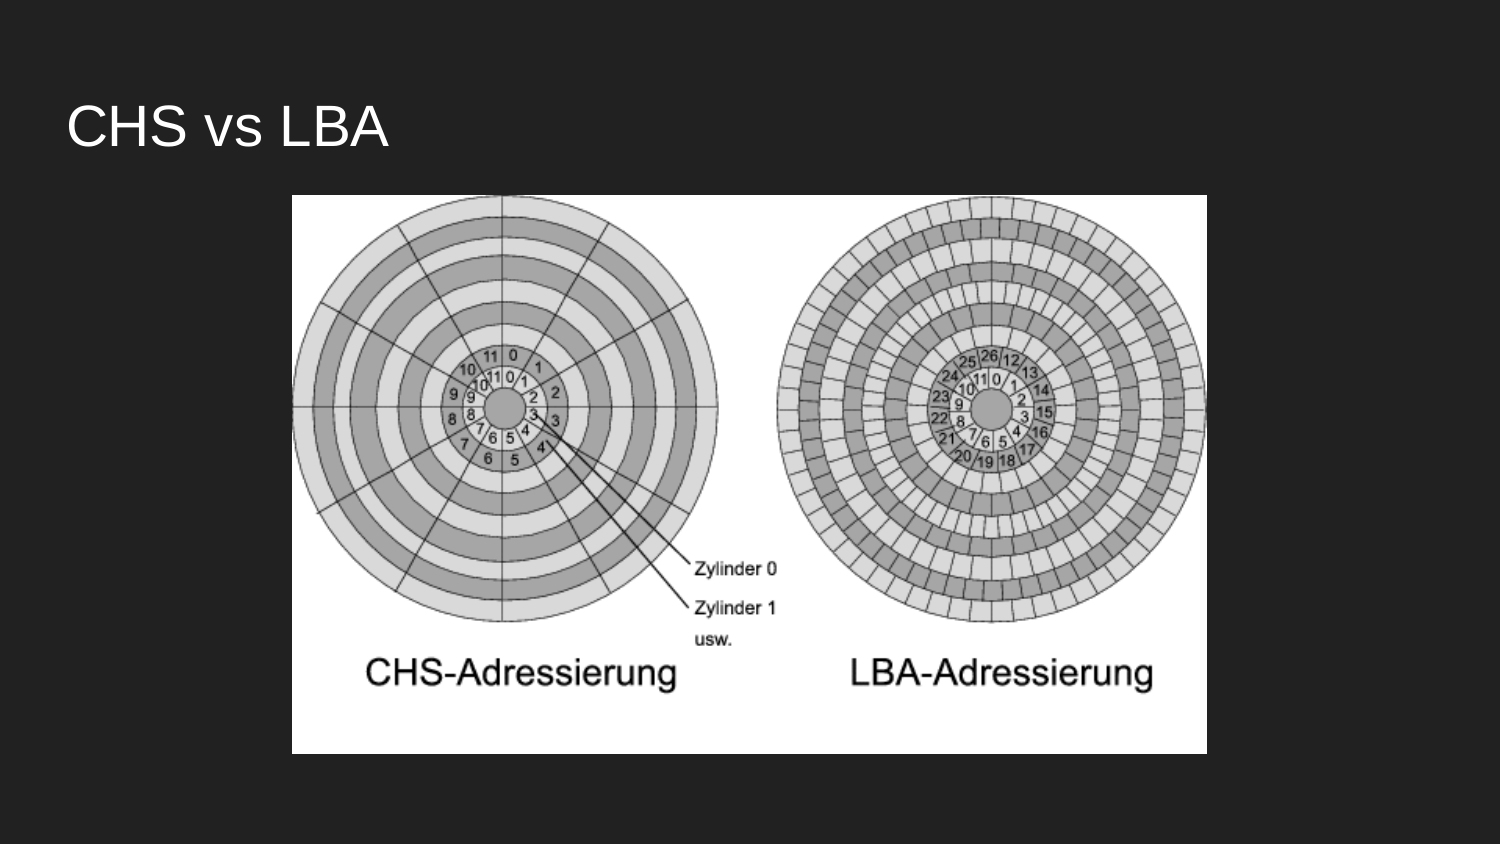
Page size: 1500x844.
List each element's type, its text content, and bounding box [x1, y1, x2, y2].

picture [292, 194, 1208, 754]
title CHS vs LBA [51, 72, 1449, 167]
